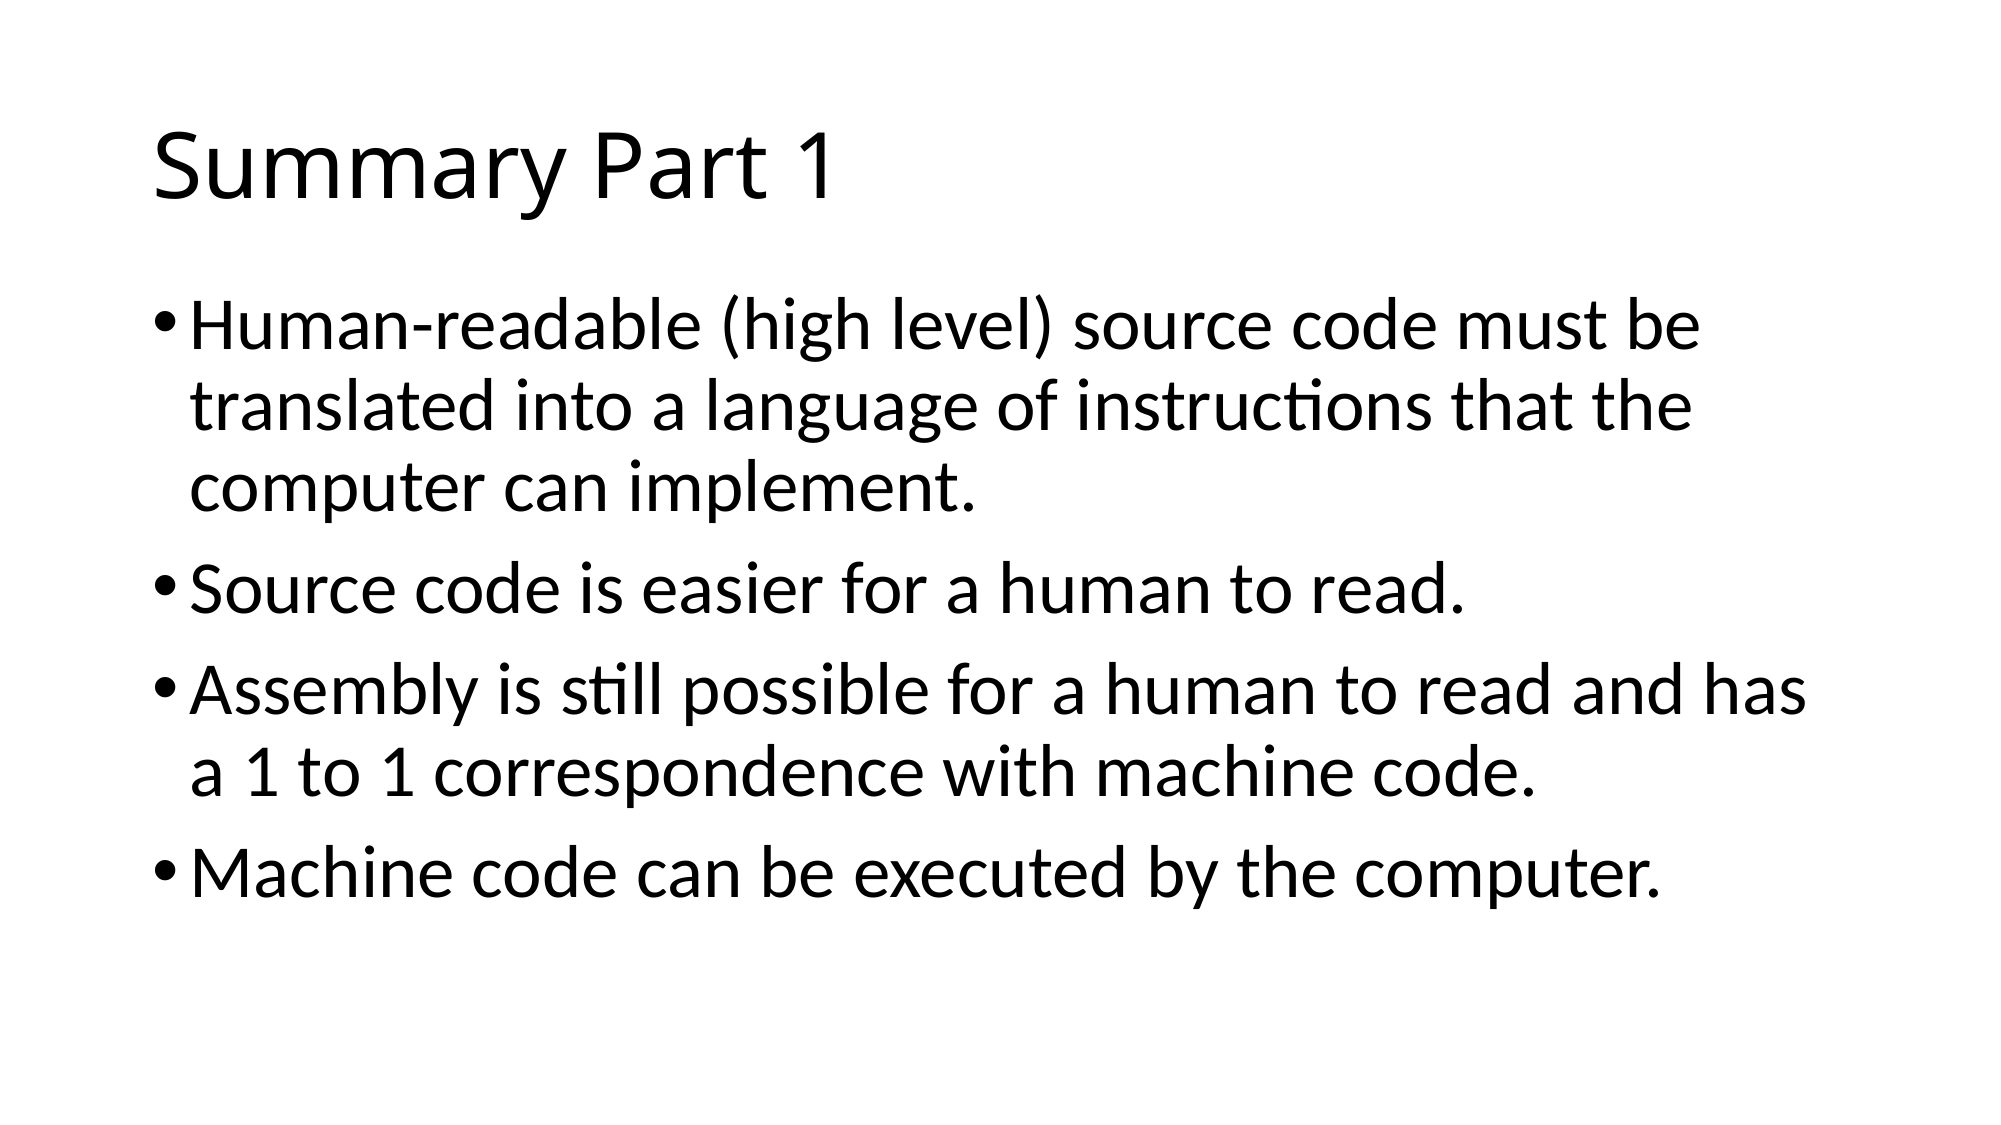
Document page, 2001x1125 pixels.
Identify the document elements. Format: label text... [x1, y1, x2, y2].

list Human-readable (high level) source code must be translated into a language of instructions that the computer can implement. Source code is easier for a human to read. Assembly is still possible for a human to read and has a 1 to 1 correspondence with machine code. Machine code can be executed by the computer. [137, 277, 1863, 992]
title Summary Part 1 [137, 59, 1863, 277]
